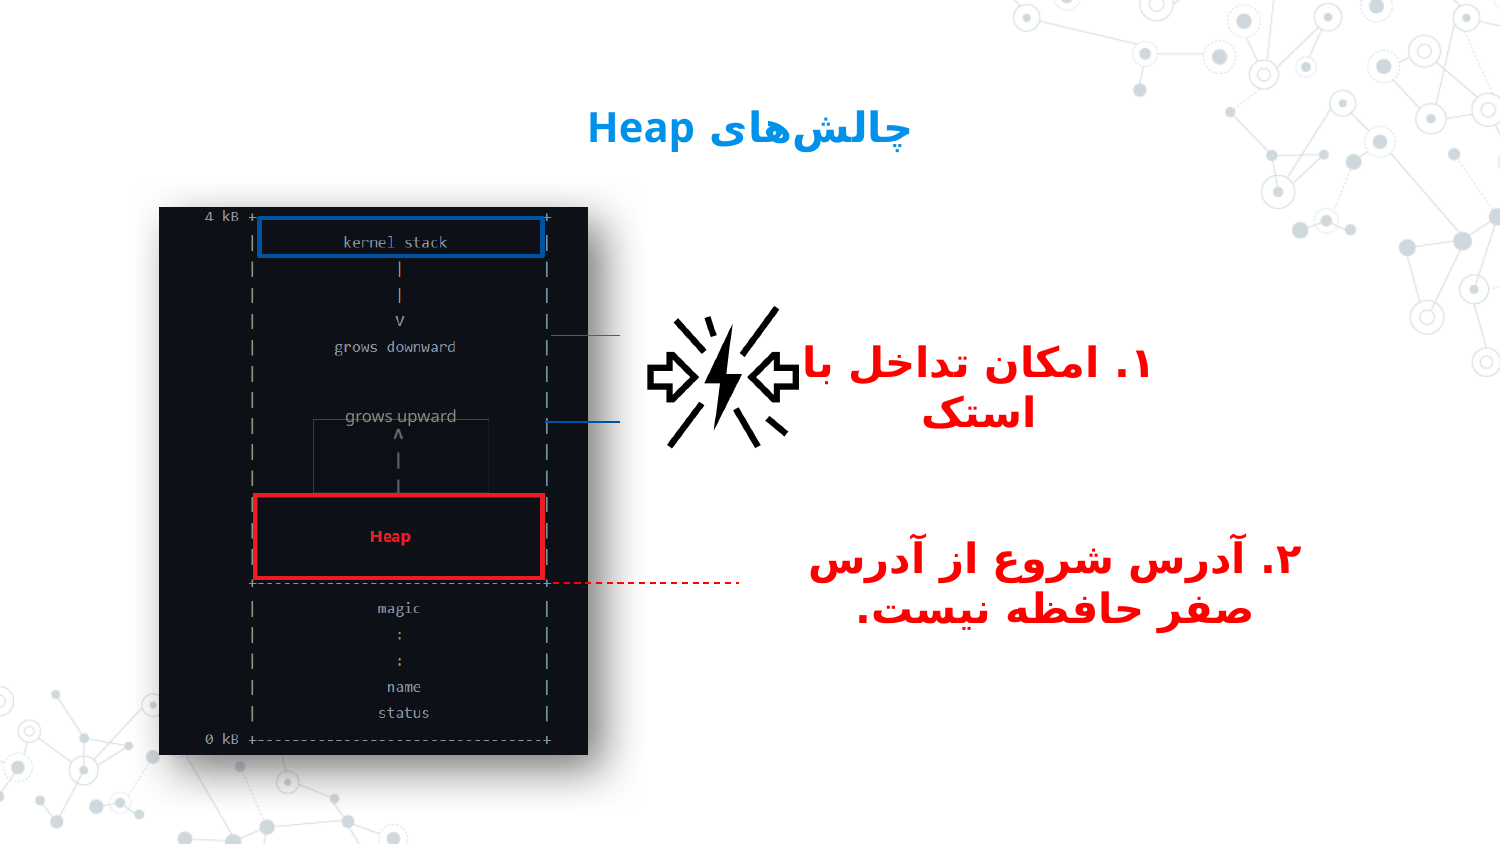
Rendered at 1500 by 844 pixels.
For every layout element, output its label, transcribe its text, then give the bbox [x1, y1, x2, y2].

text_box ۱. امکان تداخل با استک [807, 335, 1177, 451]
title چالش‌های Heap [128, 50, 1372, 166]
text_box ۲. آدرس شروع از آدرس صفر حافظه نیست. [759, 531, 1351, 647]
picture [0, 0, 1500, 844]
